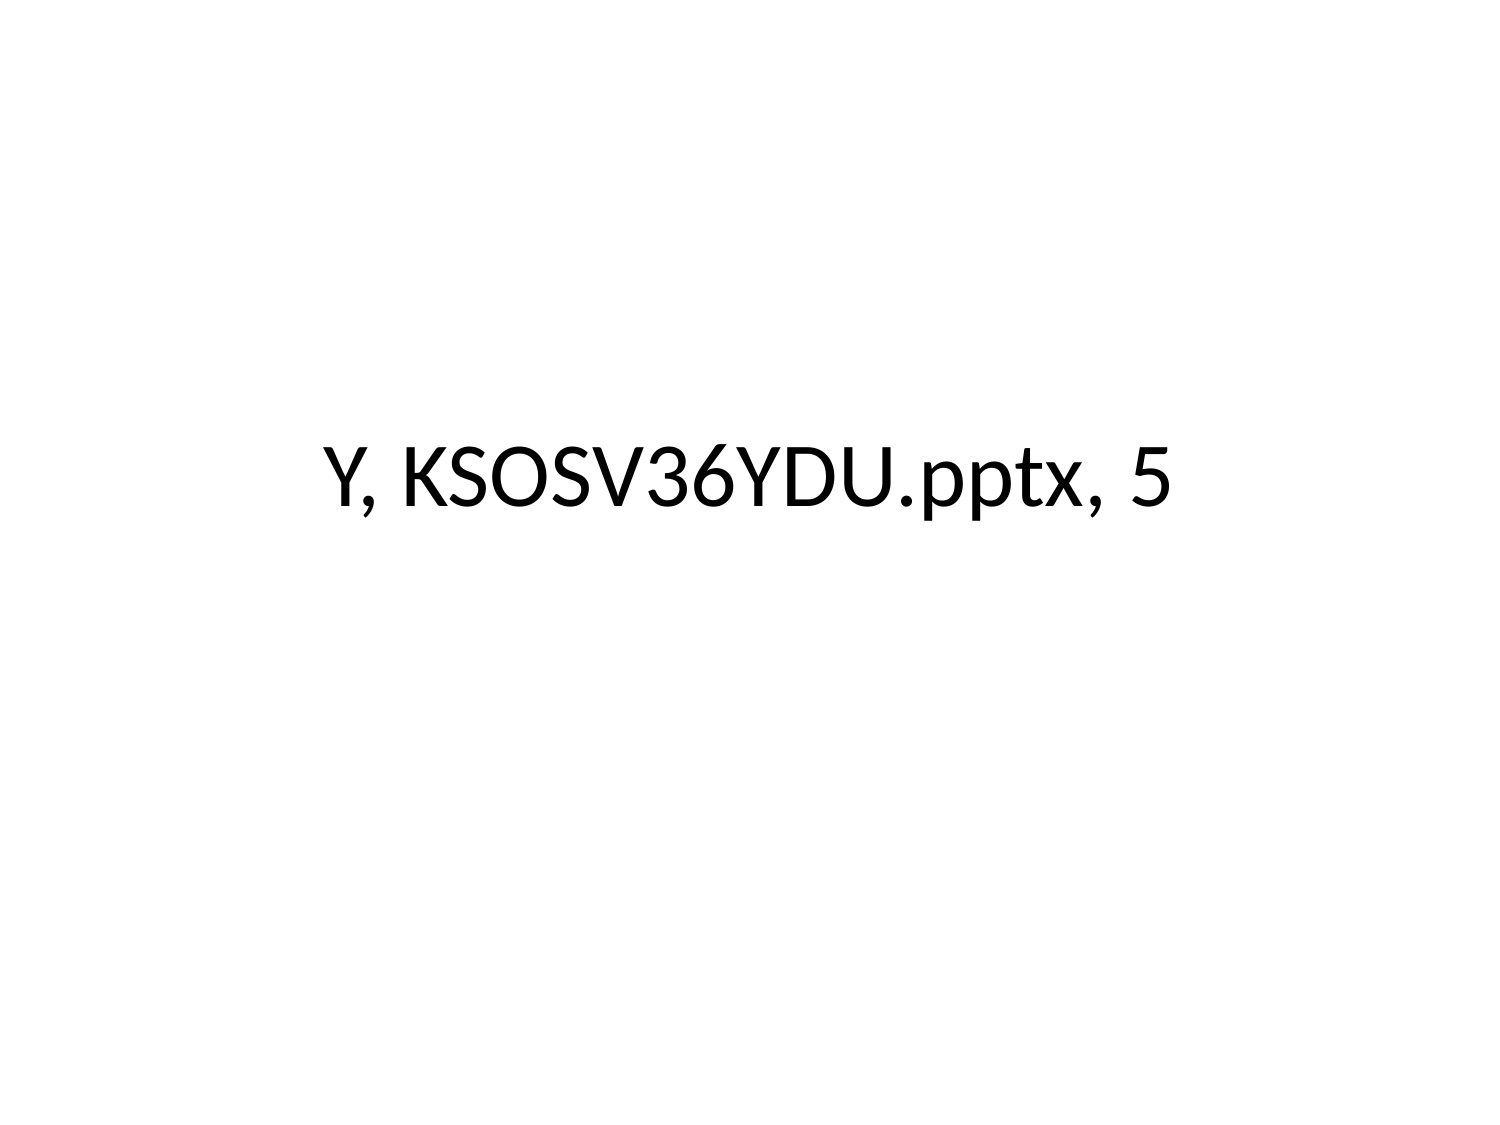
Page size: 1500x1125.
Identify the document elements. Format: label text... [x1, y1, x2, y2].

title Y, KSOSV36YDU.pptx, 5 [112, 349, 1388, 591]
